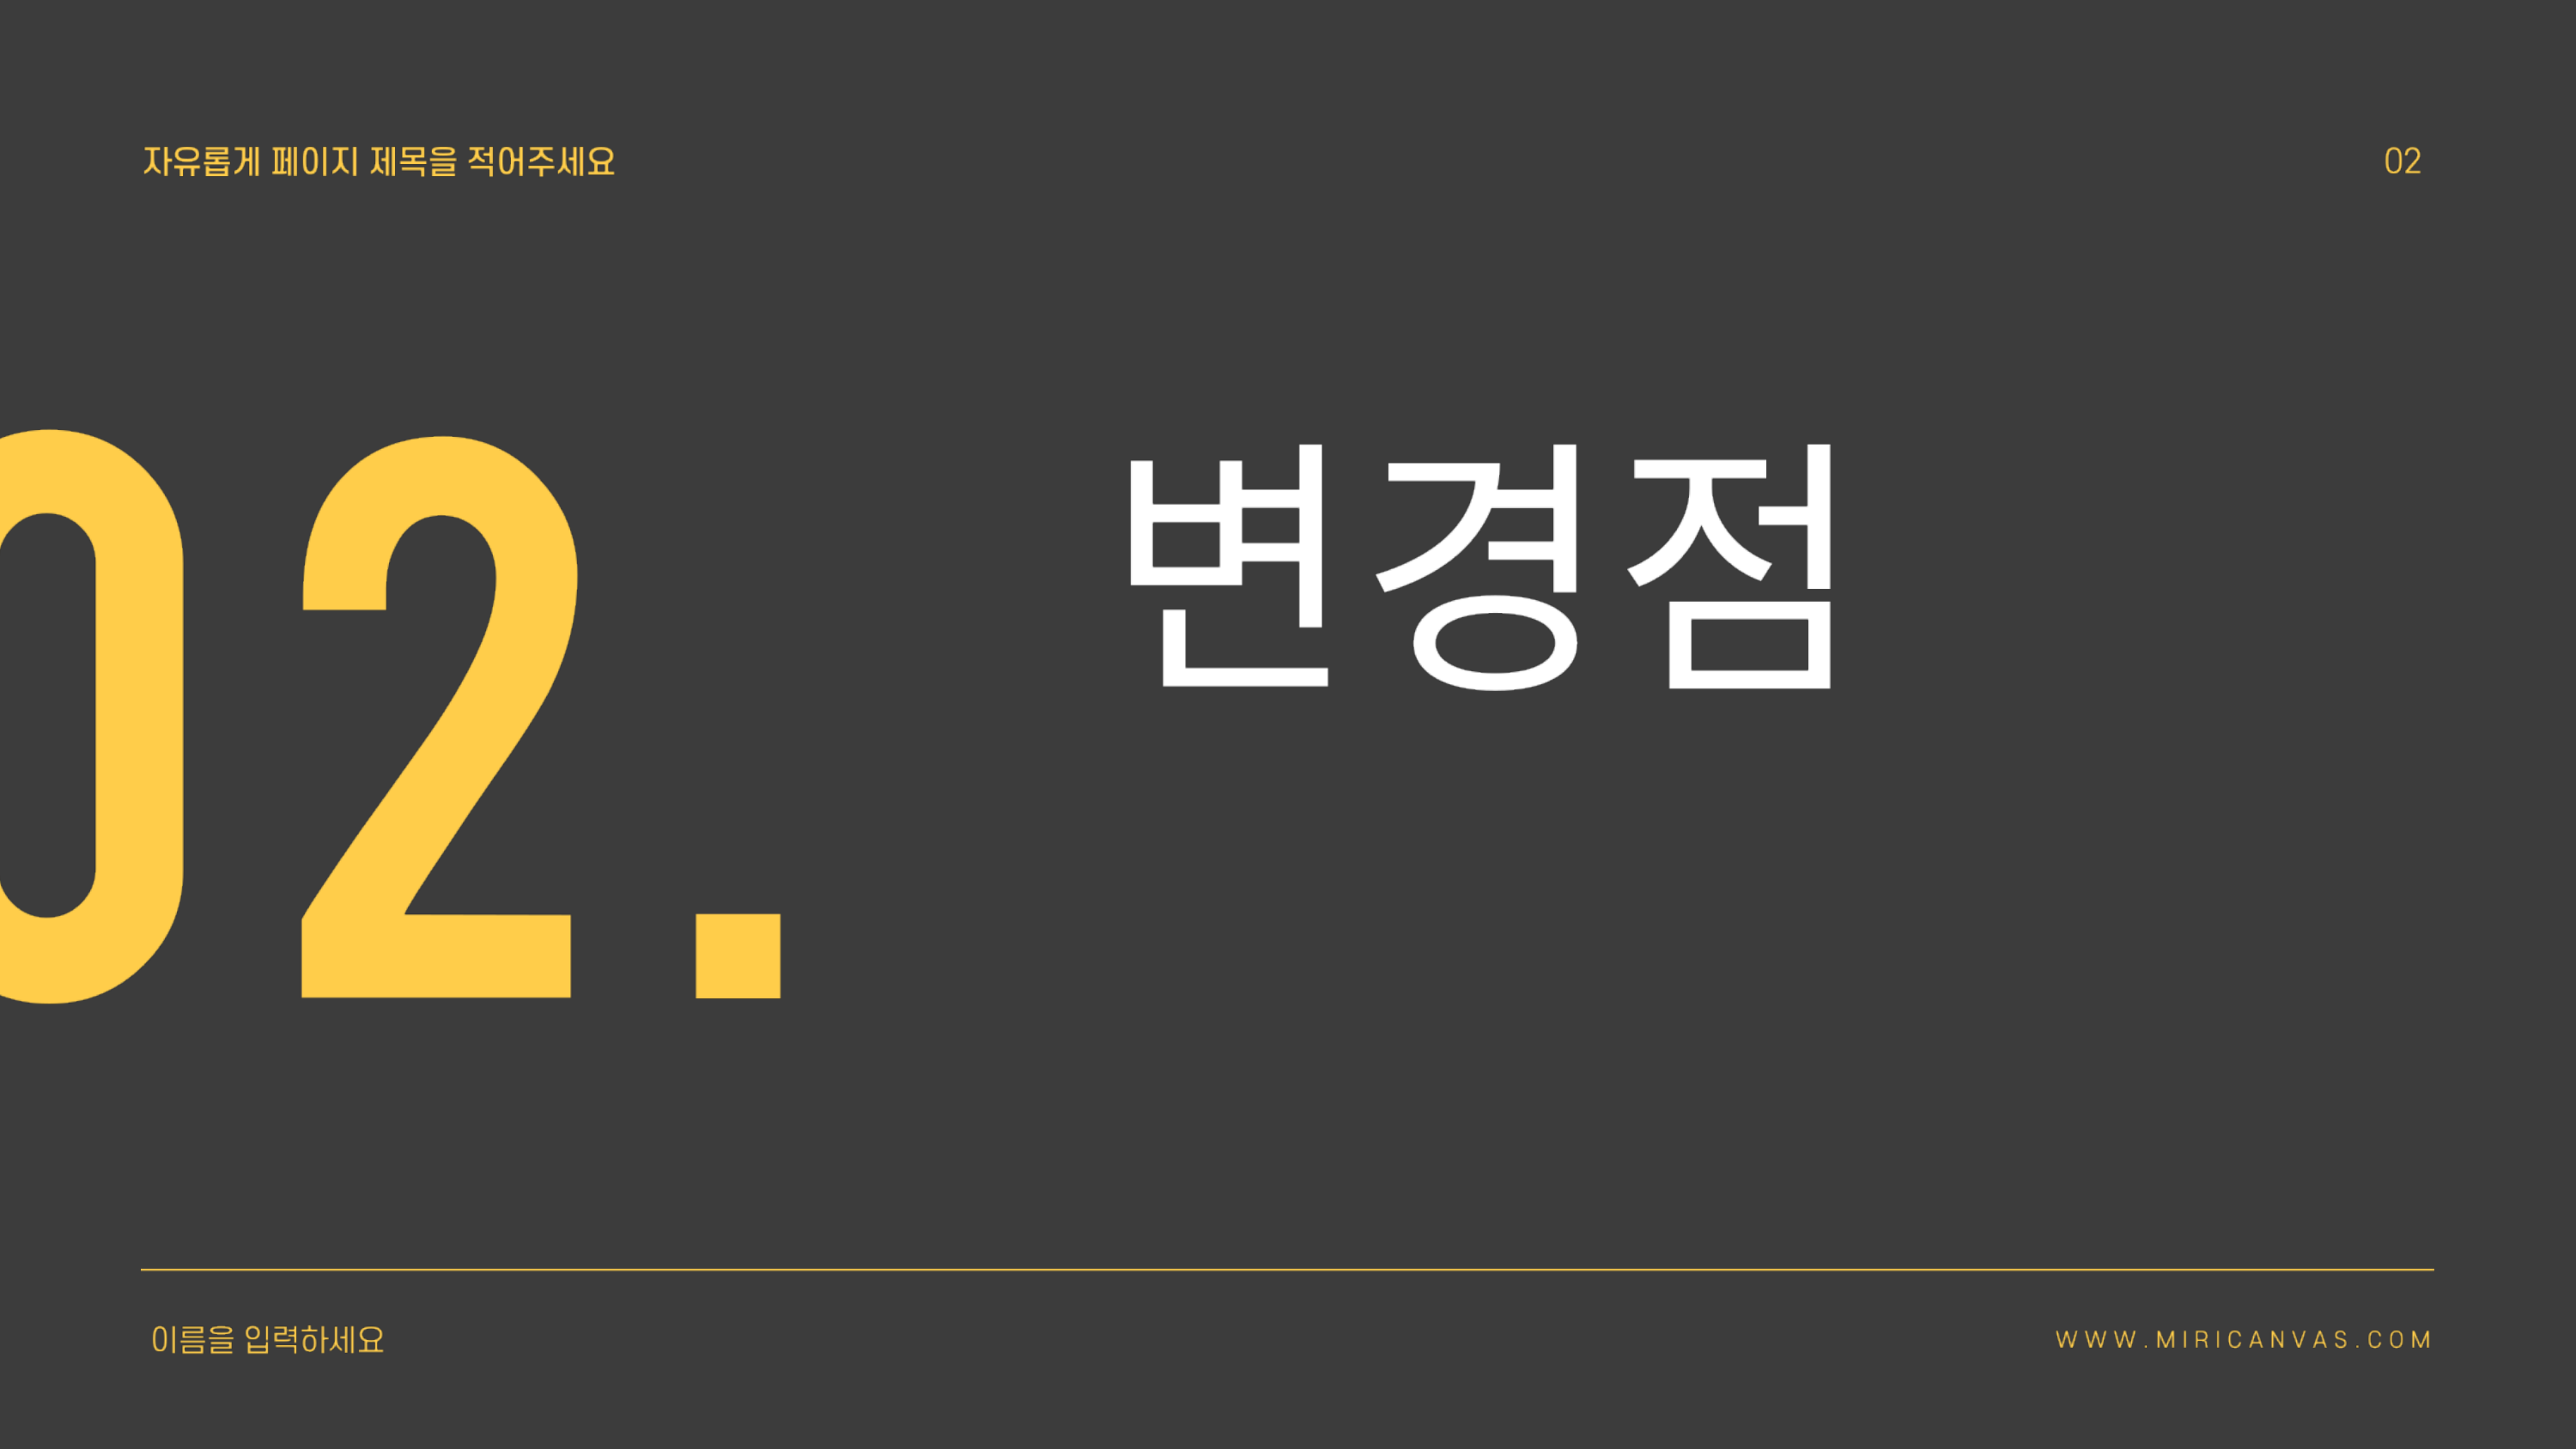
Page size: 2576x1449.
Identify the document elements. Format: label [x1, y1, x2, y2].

picture [0, 135, 1956, 1293]
picture [2378, 133, 2437, 200]
picture [1926, 1321, 2449, 1366]
picture [146, 1315, 399, 1370]
